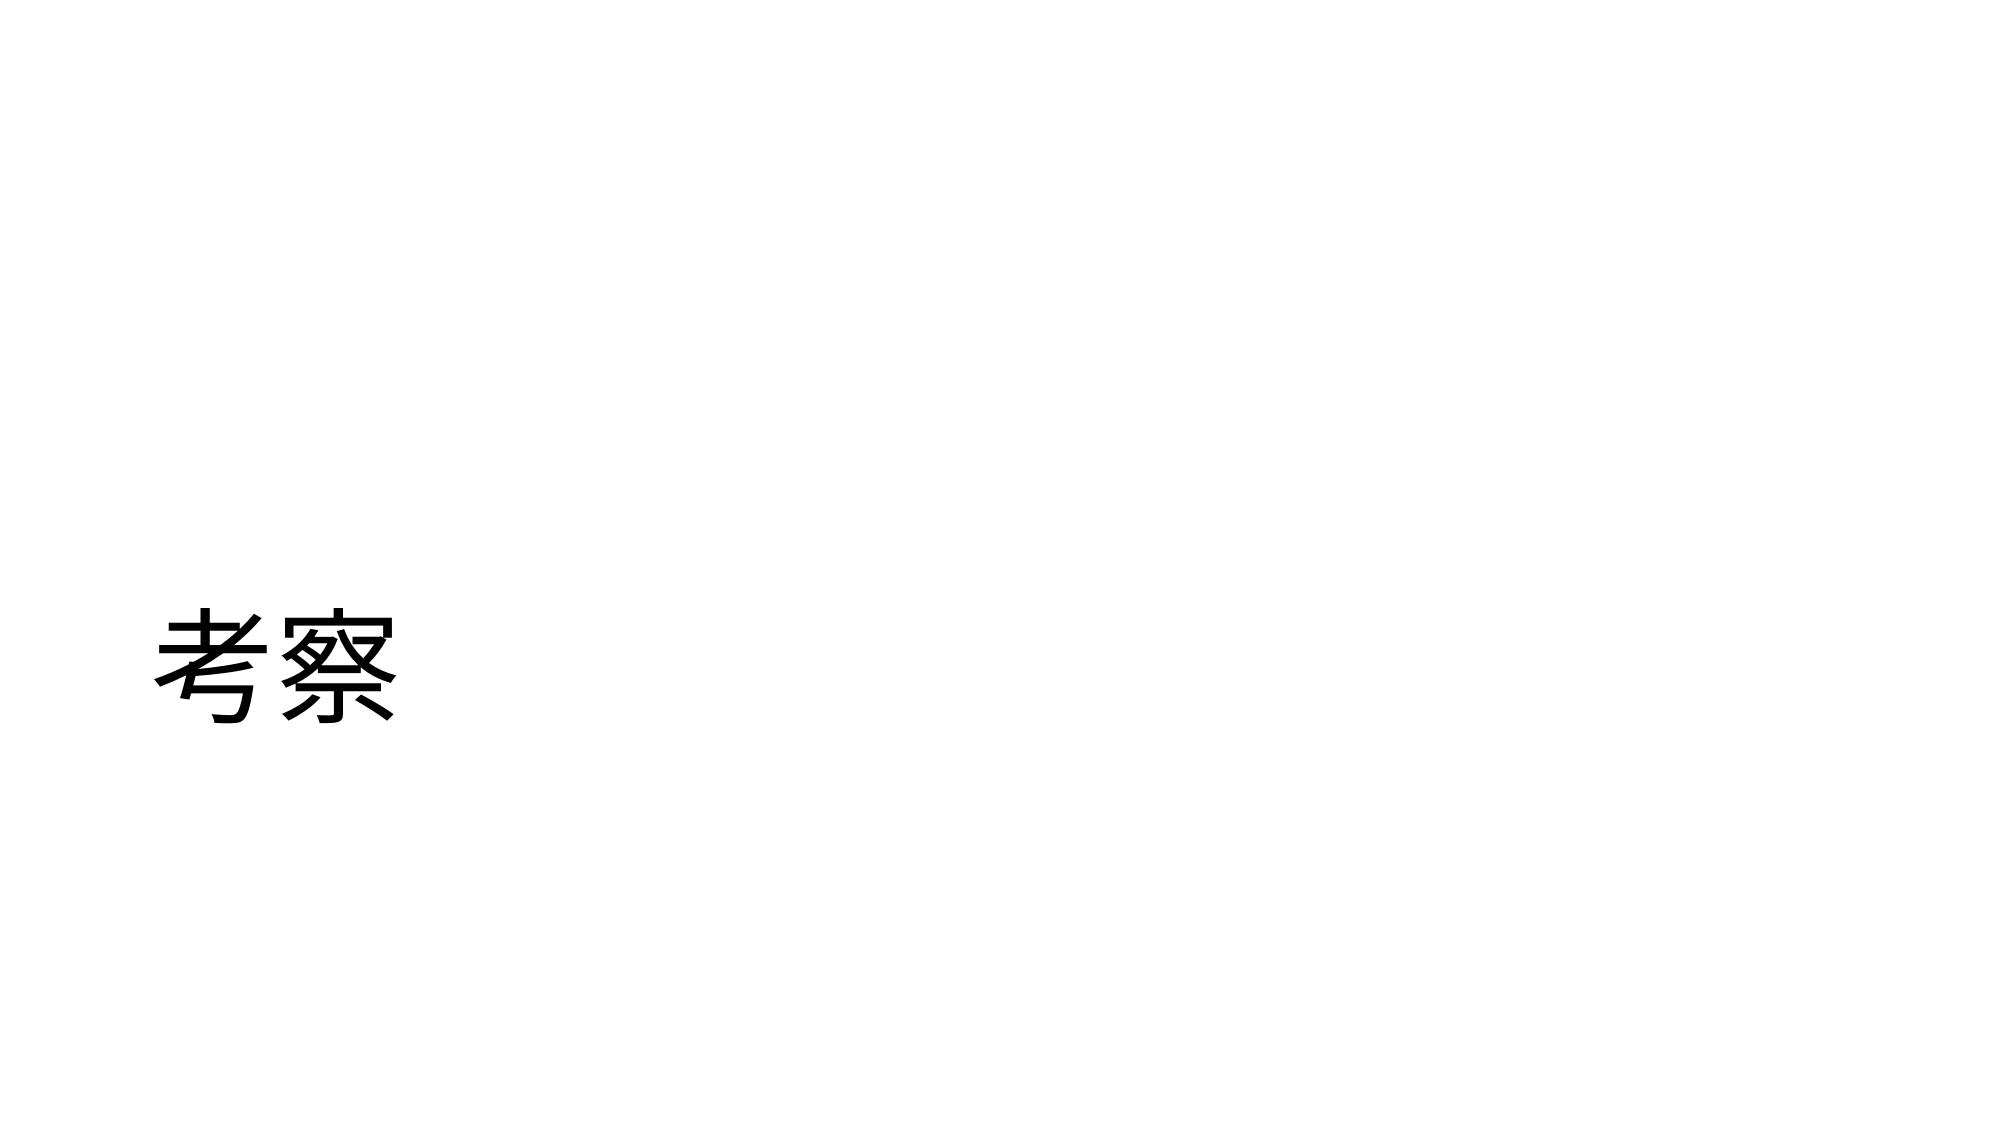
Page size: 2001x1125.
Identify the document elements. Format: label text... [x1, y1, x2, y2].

title 考察 [136, 280, 1862, 749]
